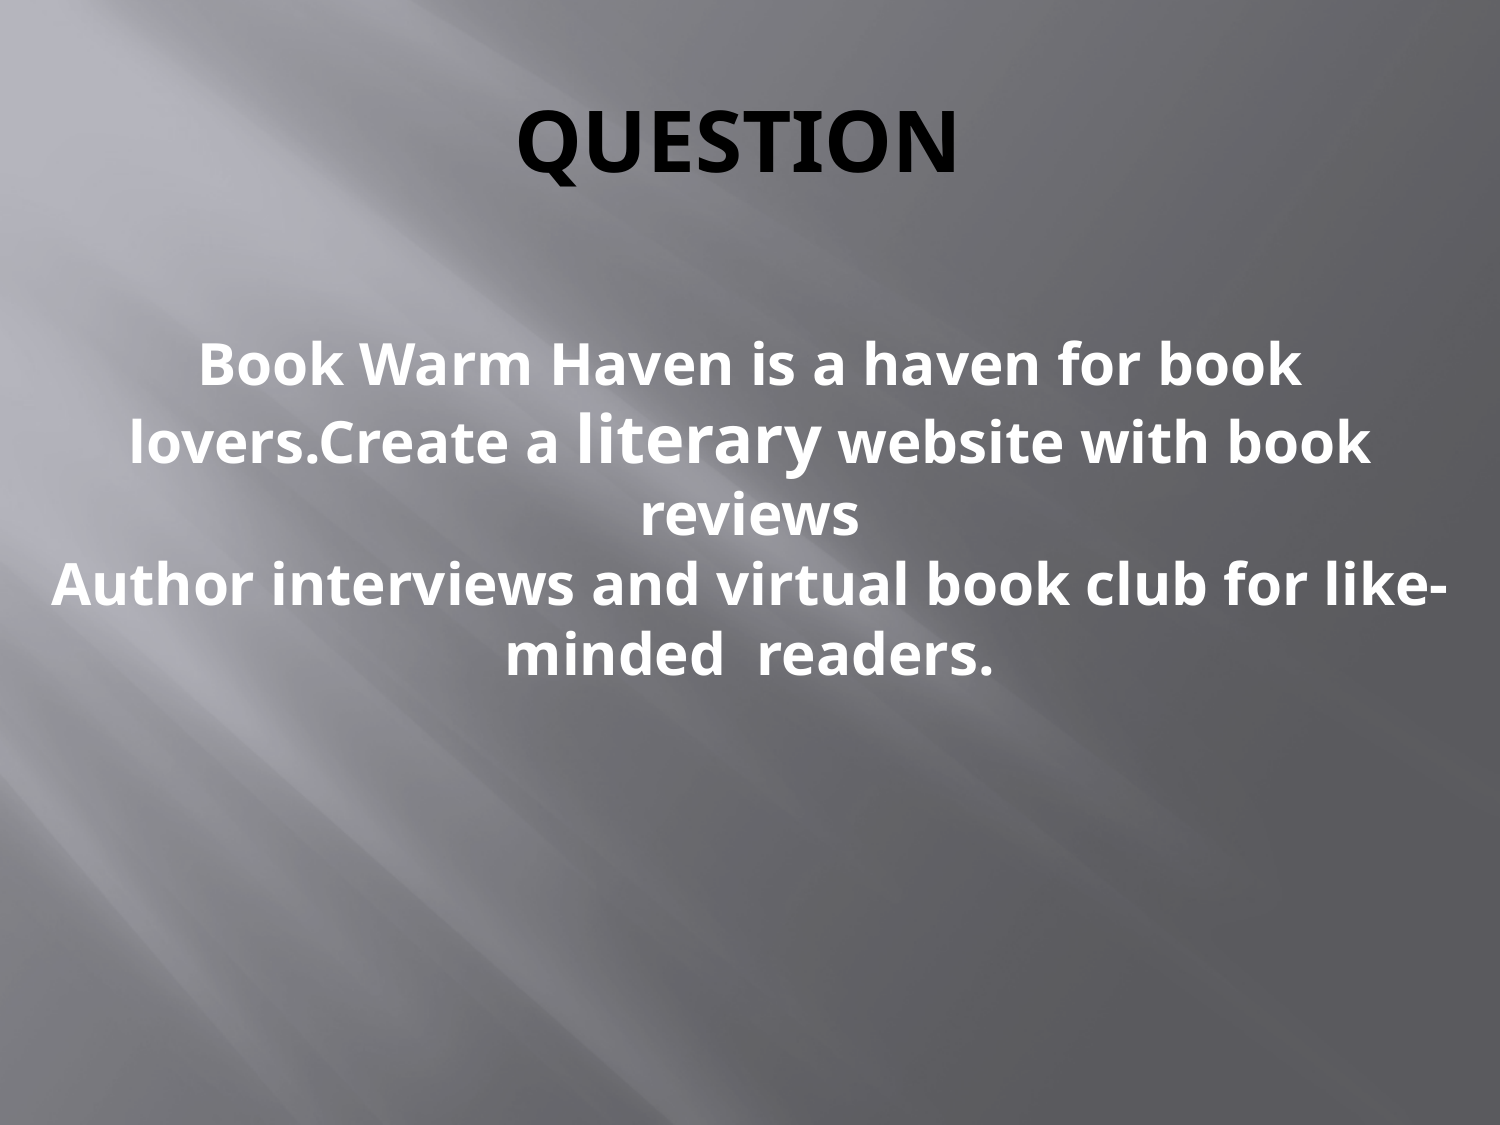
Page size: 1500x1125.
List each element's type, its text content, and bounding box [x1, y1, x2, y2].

text_box Book Warm Haven is a haven for book lovers.Create a literary website with book reviews Author interviews and virtual book club for like-minded readers. [0, 319, 1500, 695]
title QUESTION [75, 45, 1425, 233]
